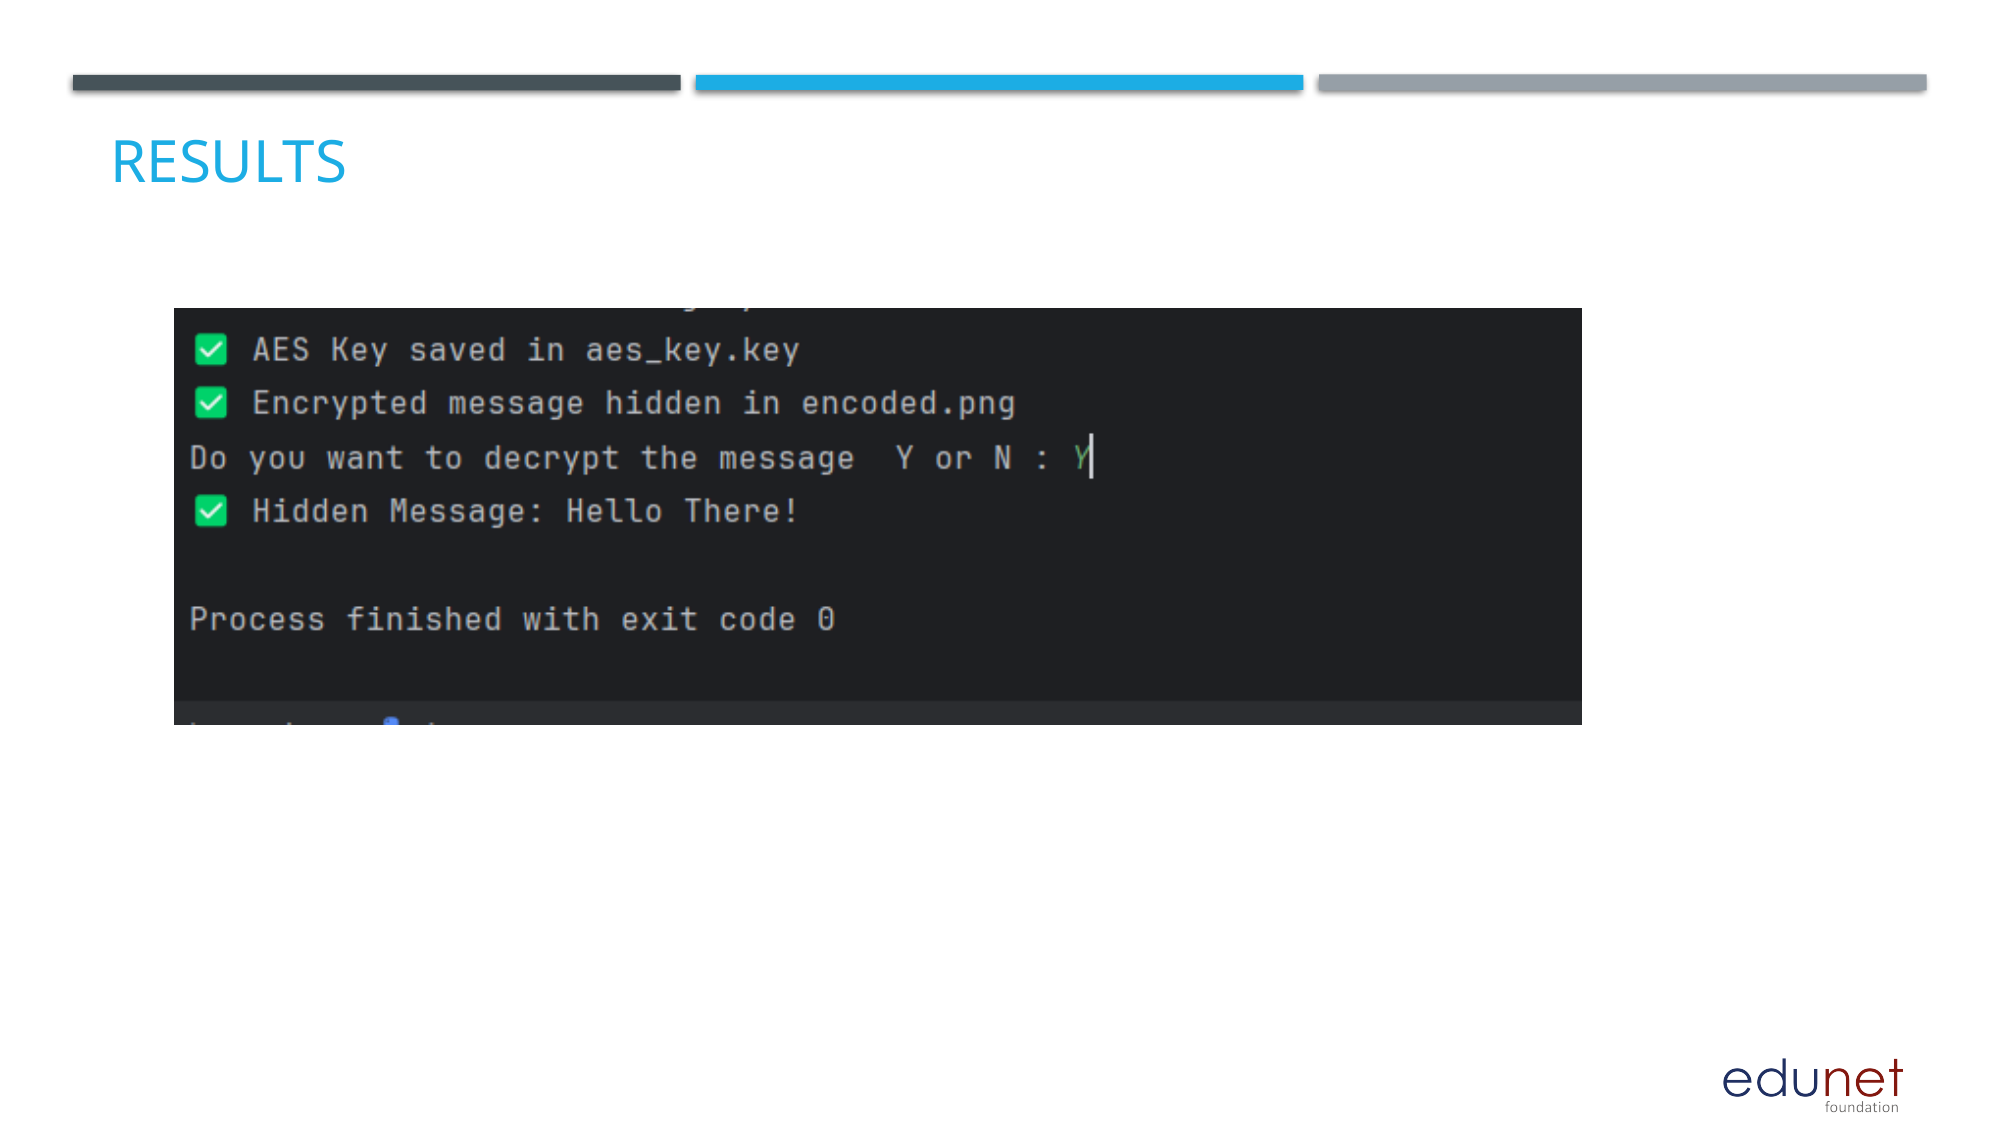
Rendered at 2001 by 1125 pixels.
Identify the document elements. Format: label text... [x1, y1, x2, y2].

title Results [95, 115, 1905, 203]
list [173, 308, 1583, 725]
picture [1719, 1056, 1905, 1116]
